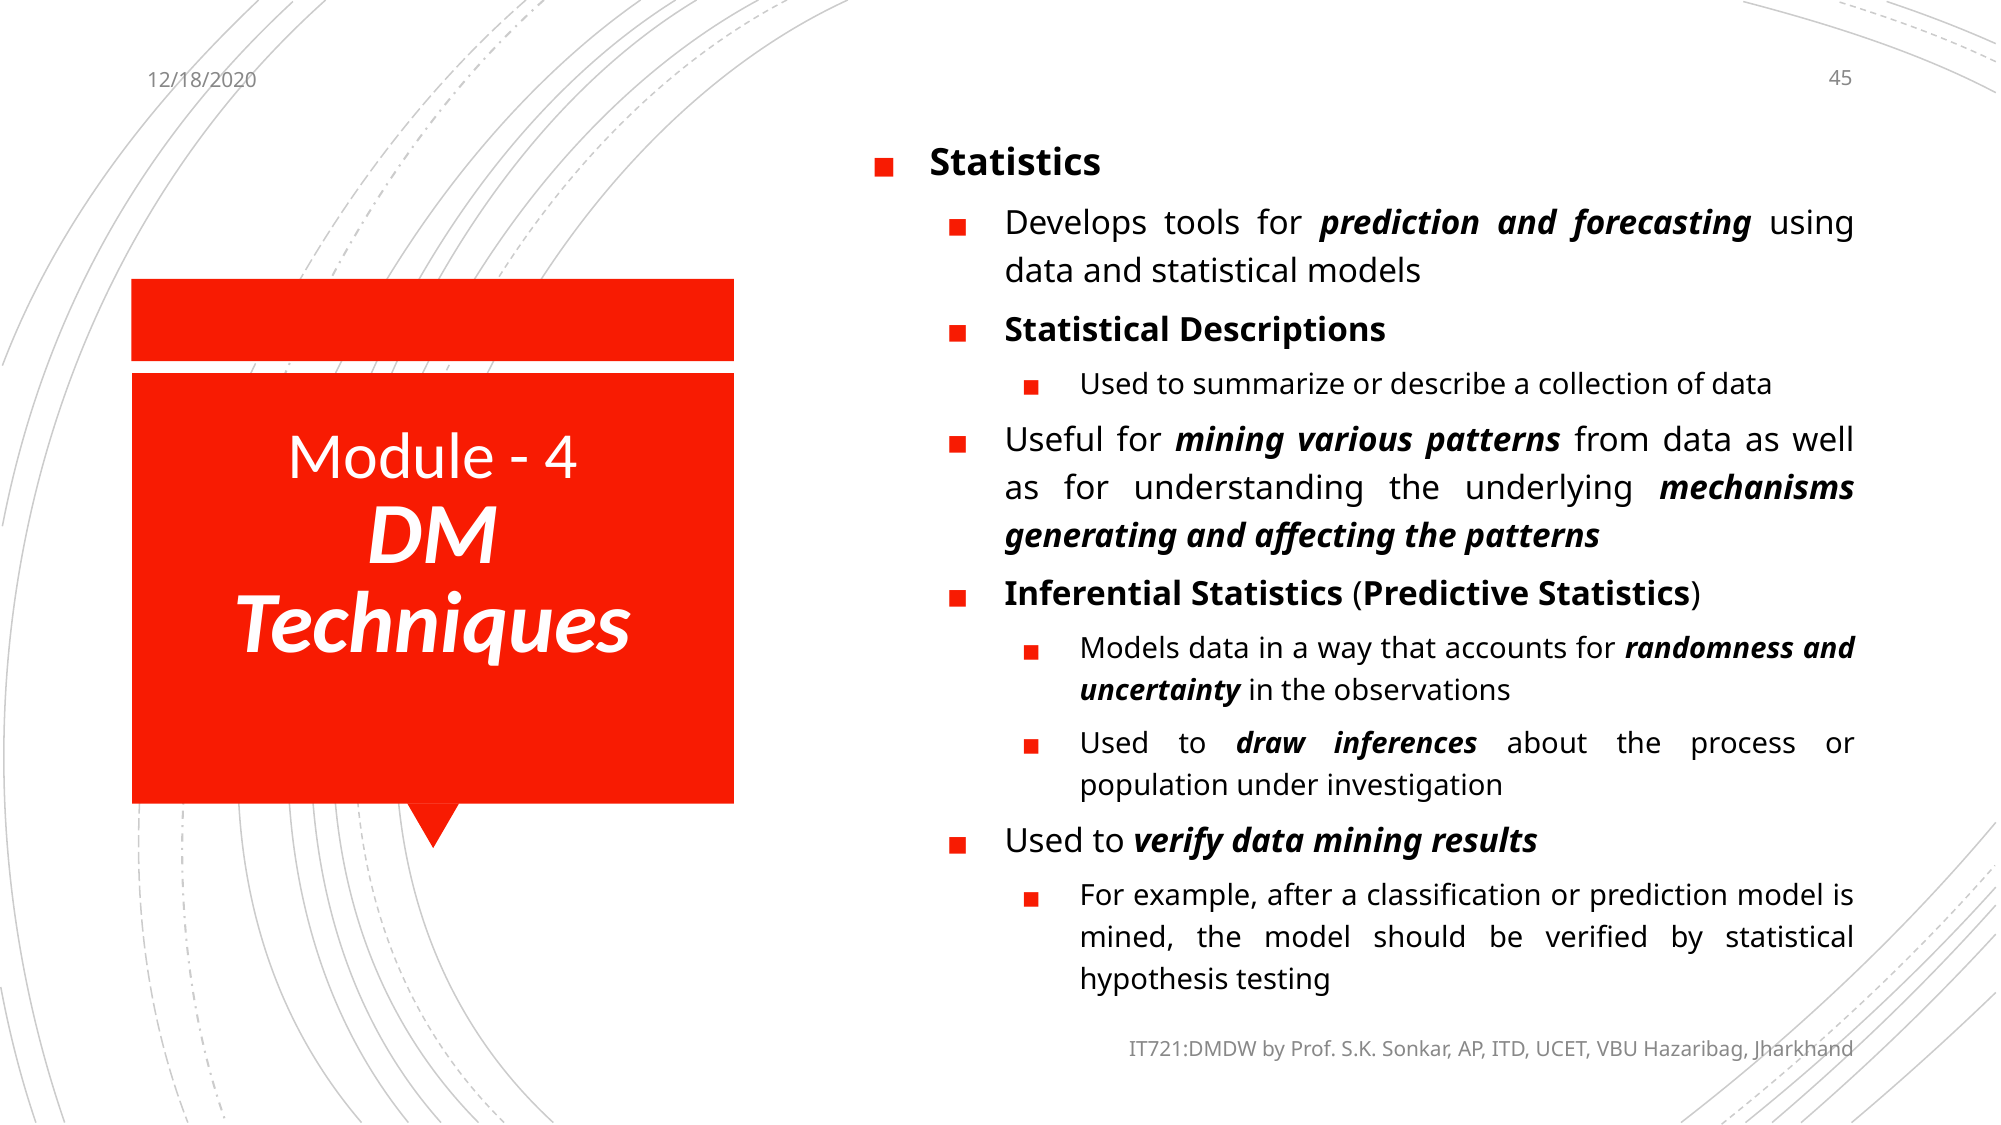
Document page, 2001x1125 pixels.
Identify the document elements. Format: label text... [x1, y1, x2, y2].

slide_number 45 [1717, 52, 1868, 105]
list Statistics Develops tools for prediction and forecasting using data and statistical models Statistical Descriptions Used to summarize or describe a collection of data Useful for mining various patterns from data as well as for understanding the underlying mechanisms generating and affecting the patterns Inferential Statistics (Predictive Statistics) Models data in a way that accounts for randomness and uncertainty in the observations Used to draw inferences about the process or population under investigation Used to verify data mining results For example, after a classification or prediction model is mined, the model should be verified by statistical hypothesis testing [839, 131, 1871, 993]
title Module - 4 DM Techniques [145, 385, 720, 789]
footer IT721:DMDW by Prof. S.K. Sonkar, AP, ITD, UCET, VBU Hazaribag, Jharkhand [131, 1021, 1869, 1074]
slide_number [131, 52, 732, 105]
